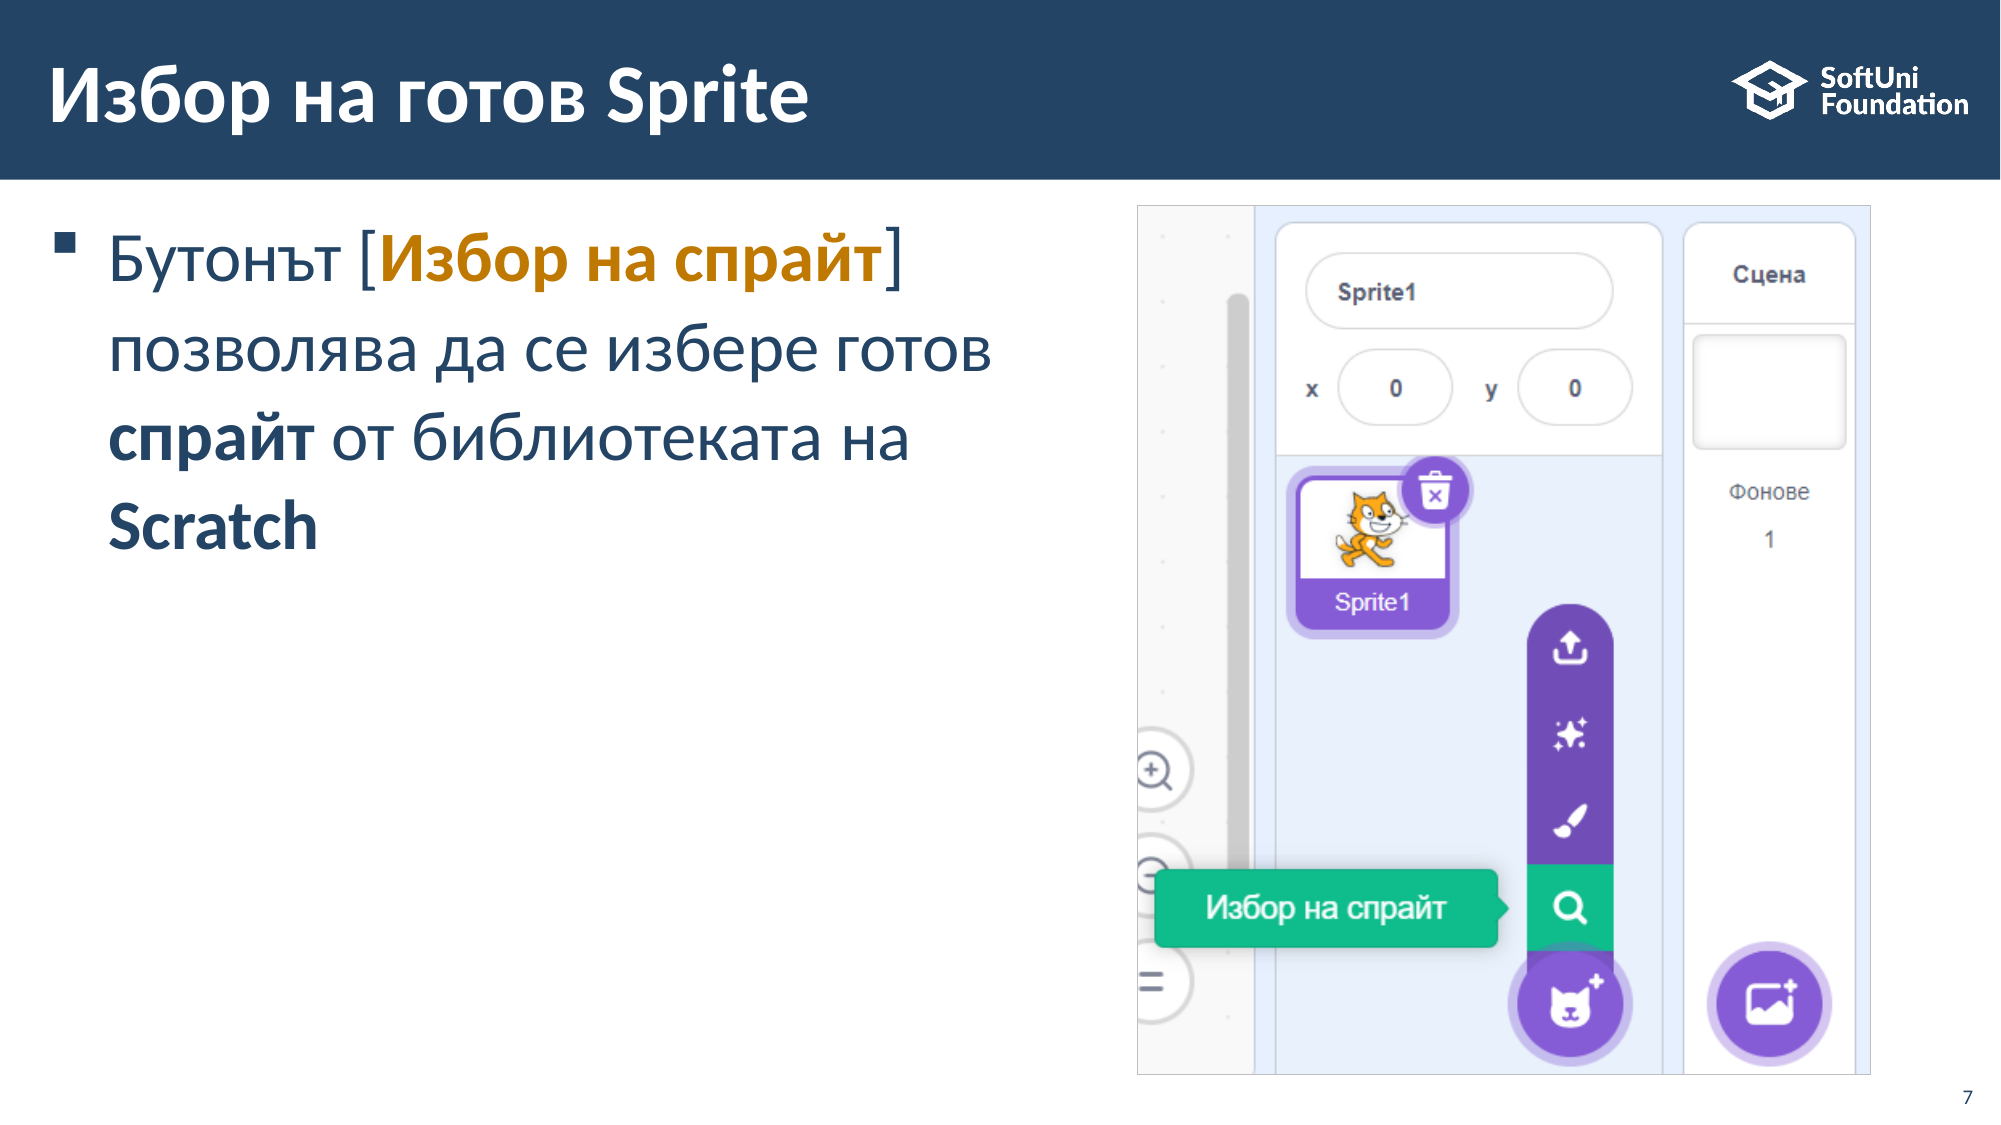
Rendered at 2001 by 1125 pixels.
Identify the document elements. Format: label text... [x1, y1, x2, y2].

picture [1731, 60, 1968, 120]
title Избор на готов Sprite [31, 16, 1716, 162]
slide_number 7 [1927, 1067, 1989, 1117]
list Бутонът [Избор на спрайт] позволява да се избере готов спрайт от библиотеката на Scratch [31, 196, 1138, 1050]
picture [1136, 205, 1872, 1075]
